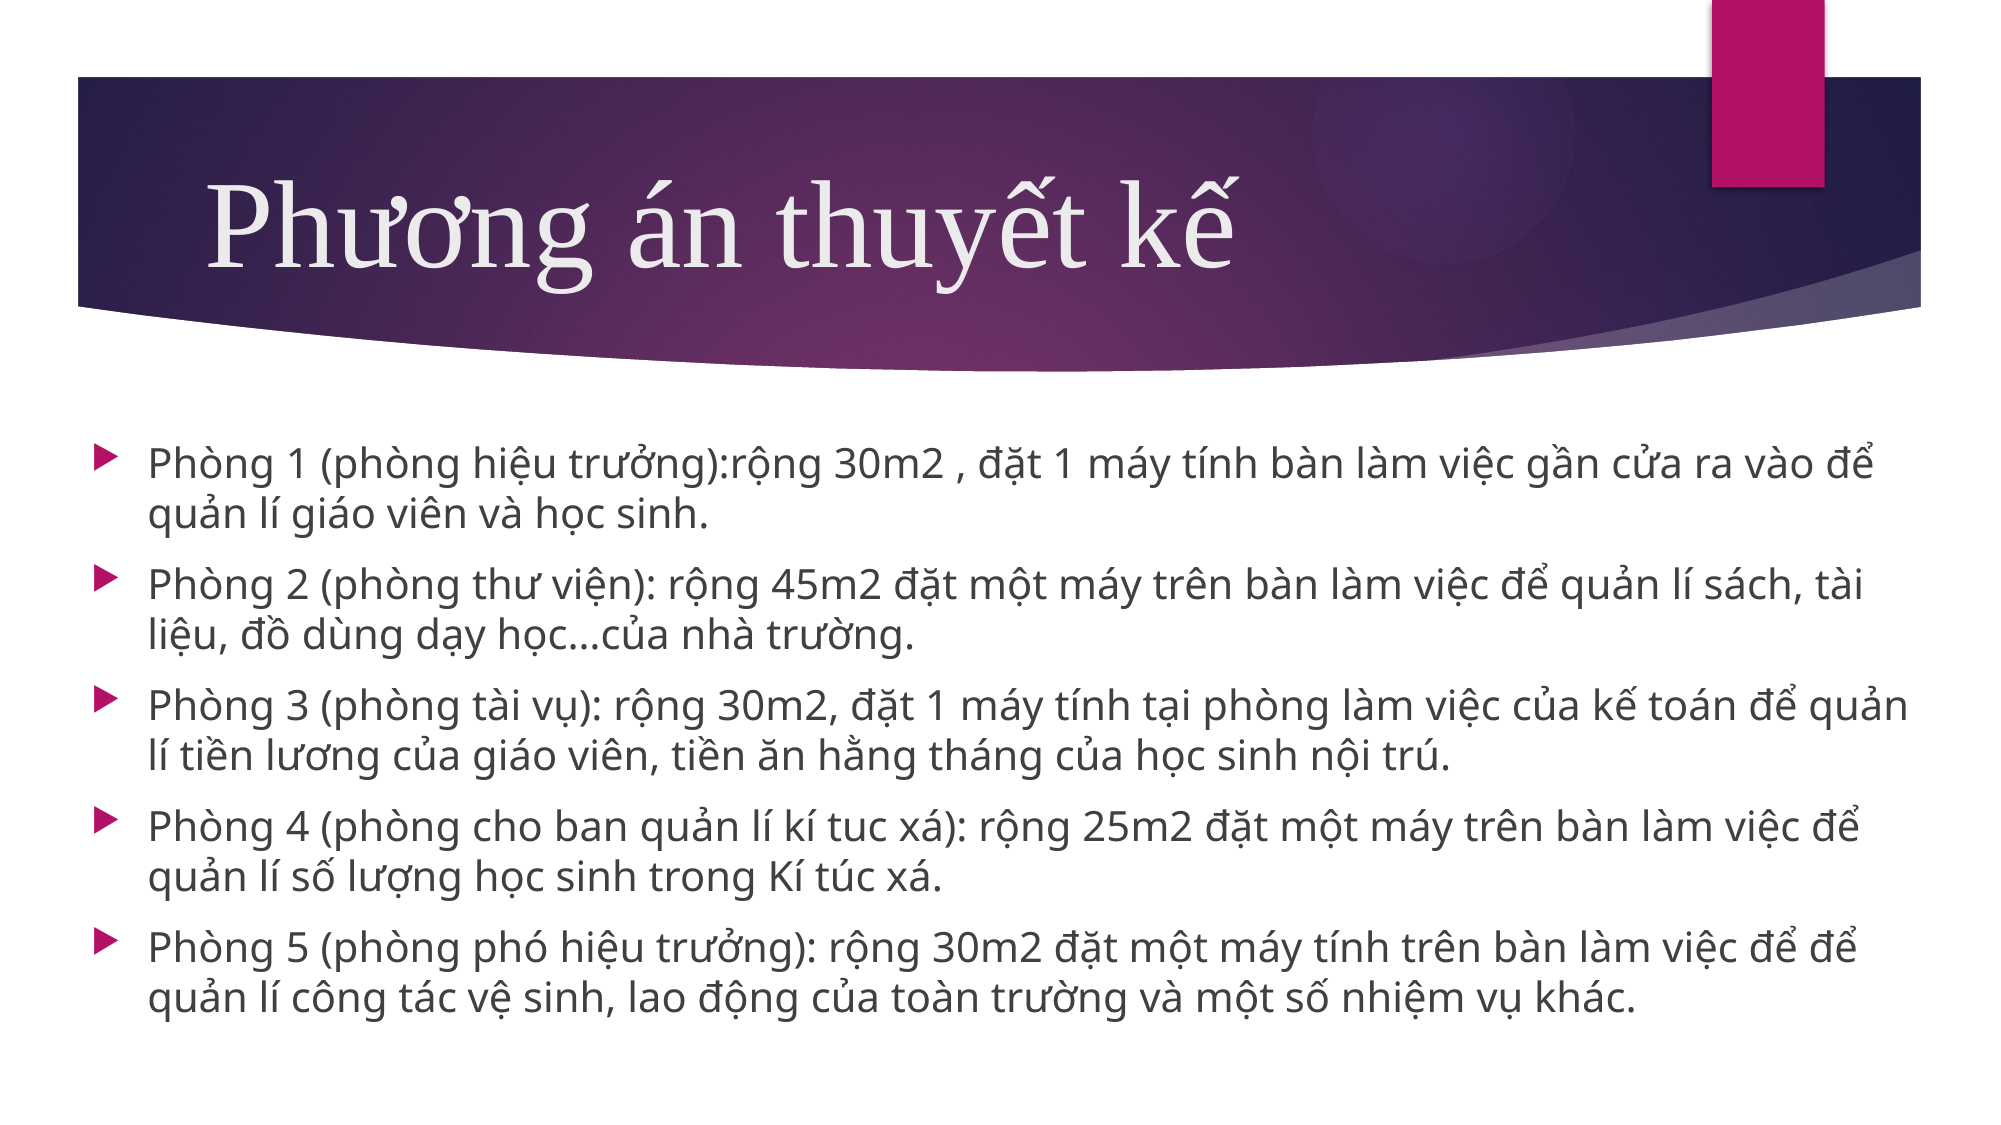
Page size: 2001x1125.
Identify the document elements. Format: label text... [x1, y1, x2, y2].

title Phương án thuyết kế [189, 159, 1627, 276]
list Phòng 1 (phòng hiệu trưởng):rộng 30m2 , đặt 1 máy tính bàn làm việc gần cửa ra vào để quản lí giáo viên và học sinh. Phòng 2 (phòng thư viện): rộng 45m2 đặt một máy trên bàn làm việc để quản lí sách, tài liệu, đồ dùng dạy học…của nhà trường. Phòng 3 (phòng tài vụ): rộng 30m2, đặt 1 máy tính tại phòng làm việc của kế toán để quản lí tiền lương của giáo viên, tiền ăn hằng tháng của học sinh nội trú. Phòng 4 (phòng cho ban quản lí kí tuc xá): rộng 25m2 đặt một máy trên bàn làm việc để quản lí số lượng học sinh trong Kí túc xá. Phòng 5 (phòng phó hiệu trưởng): rộng 30m2 đặt một máy tính trên bàn làm việc để để quản lí công tác vệ sinh, lao động của toàn trường và một số nhiệm vụ khác. [76, 429, 1925, 1076]
